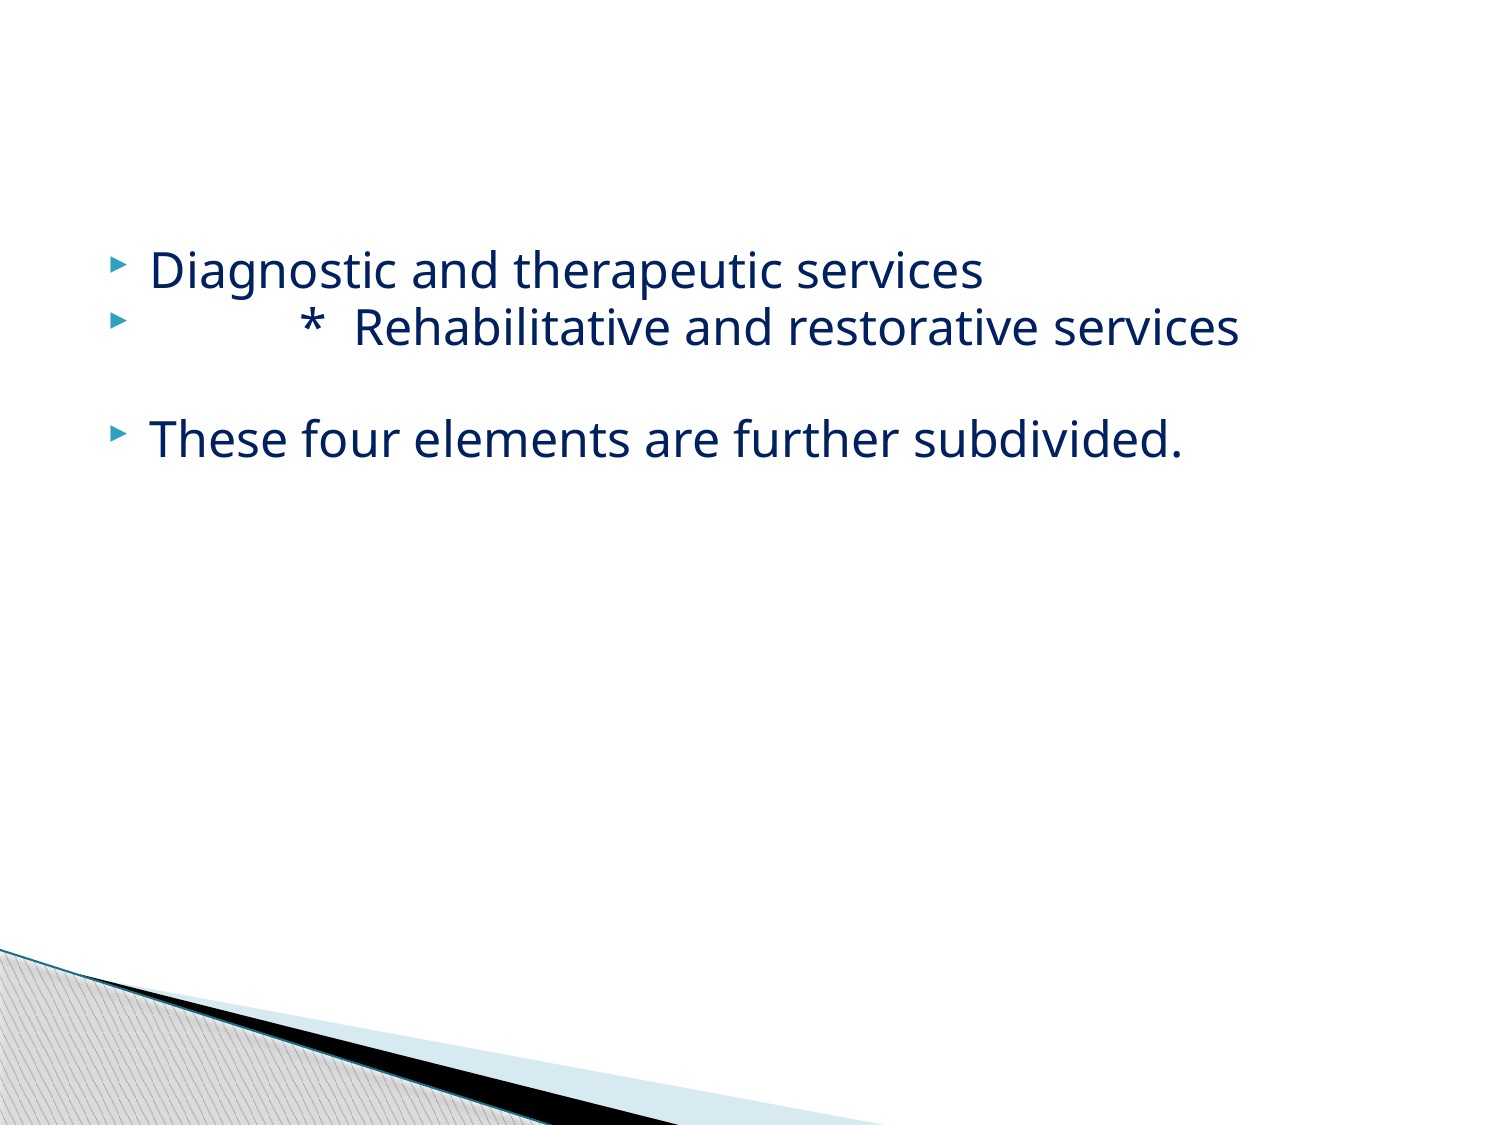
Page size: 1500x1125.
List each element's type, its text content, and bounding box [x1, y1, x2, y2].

list Diagnostic and therapeutic services * Rehabilitative and restorative services These four elements are further subdivided. [75, 243, 1425, 986]
